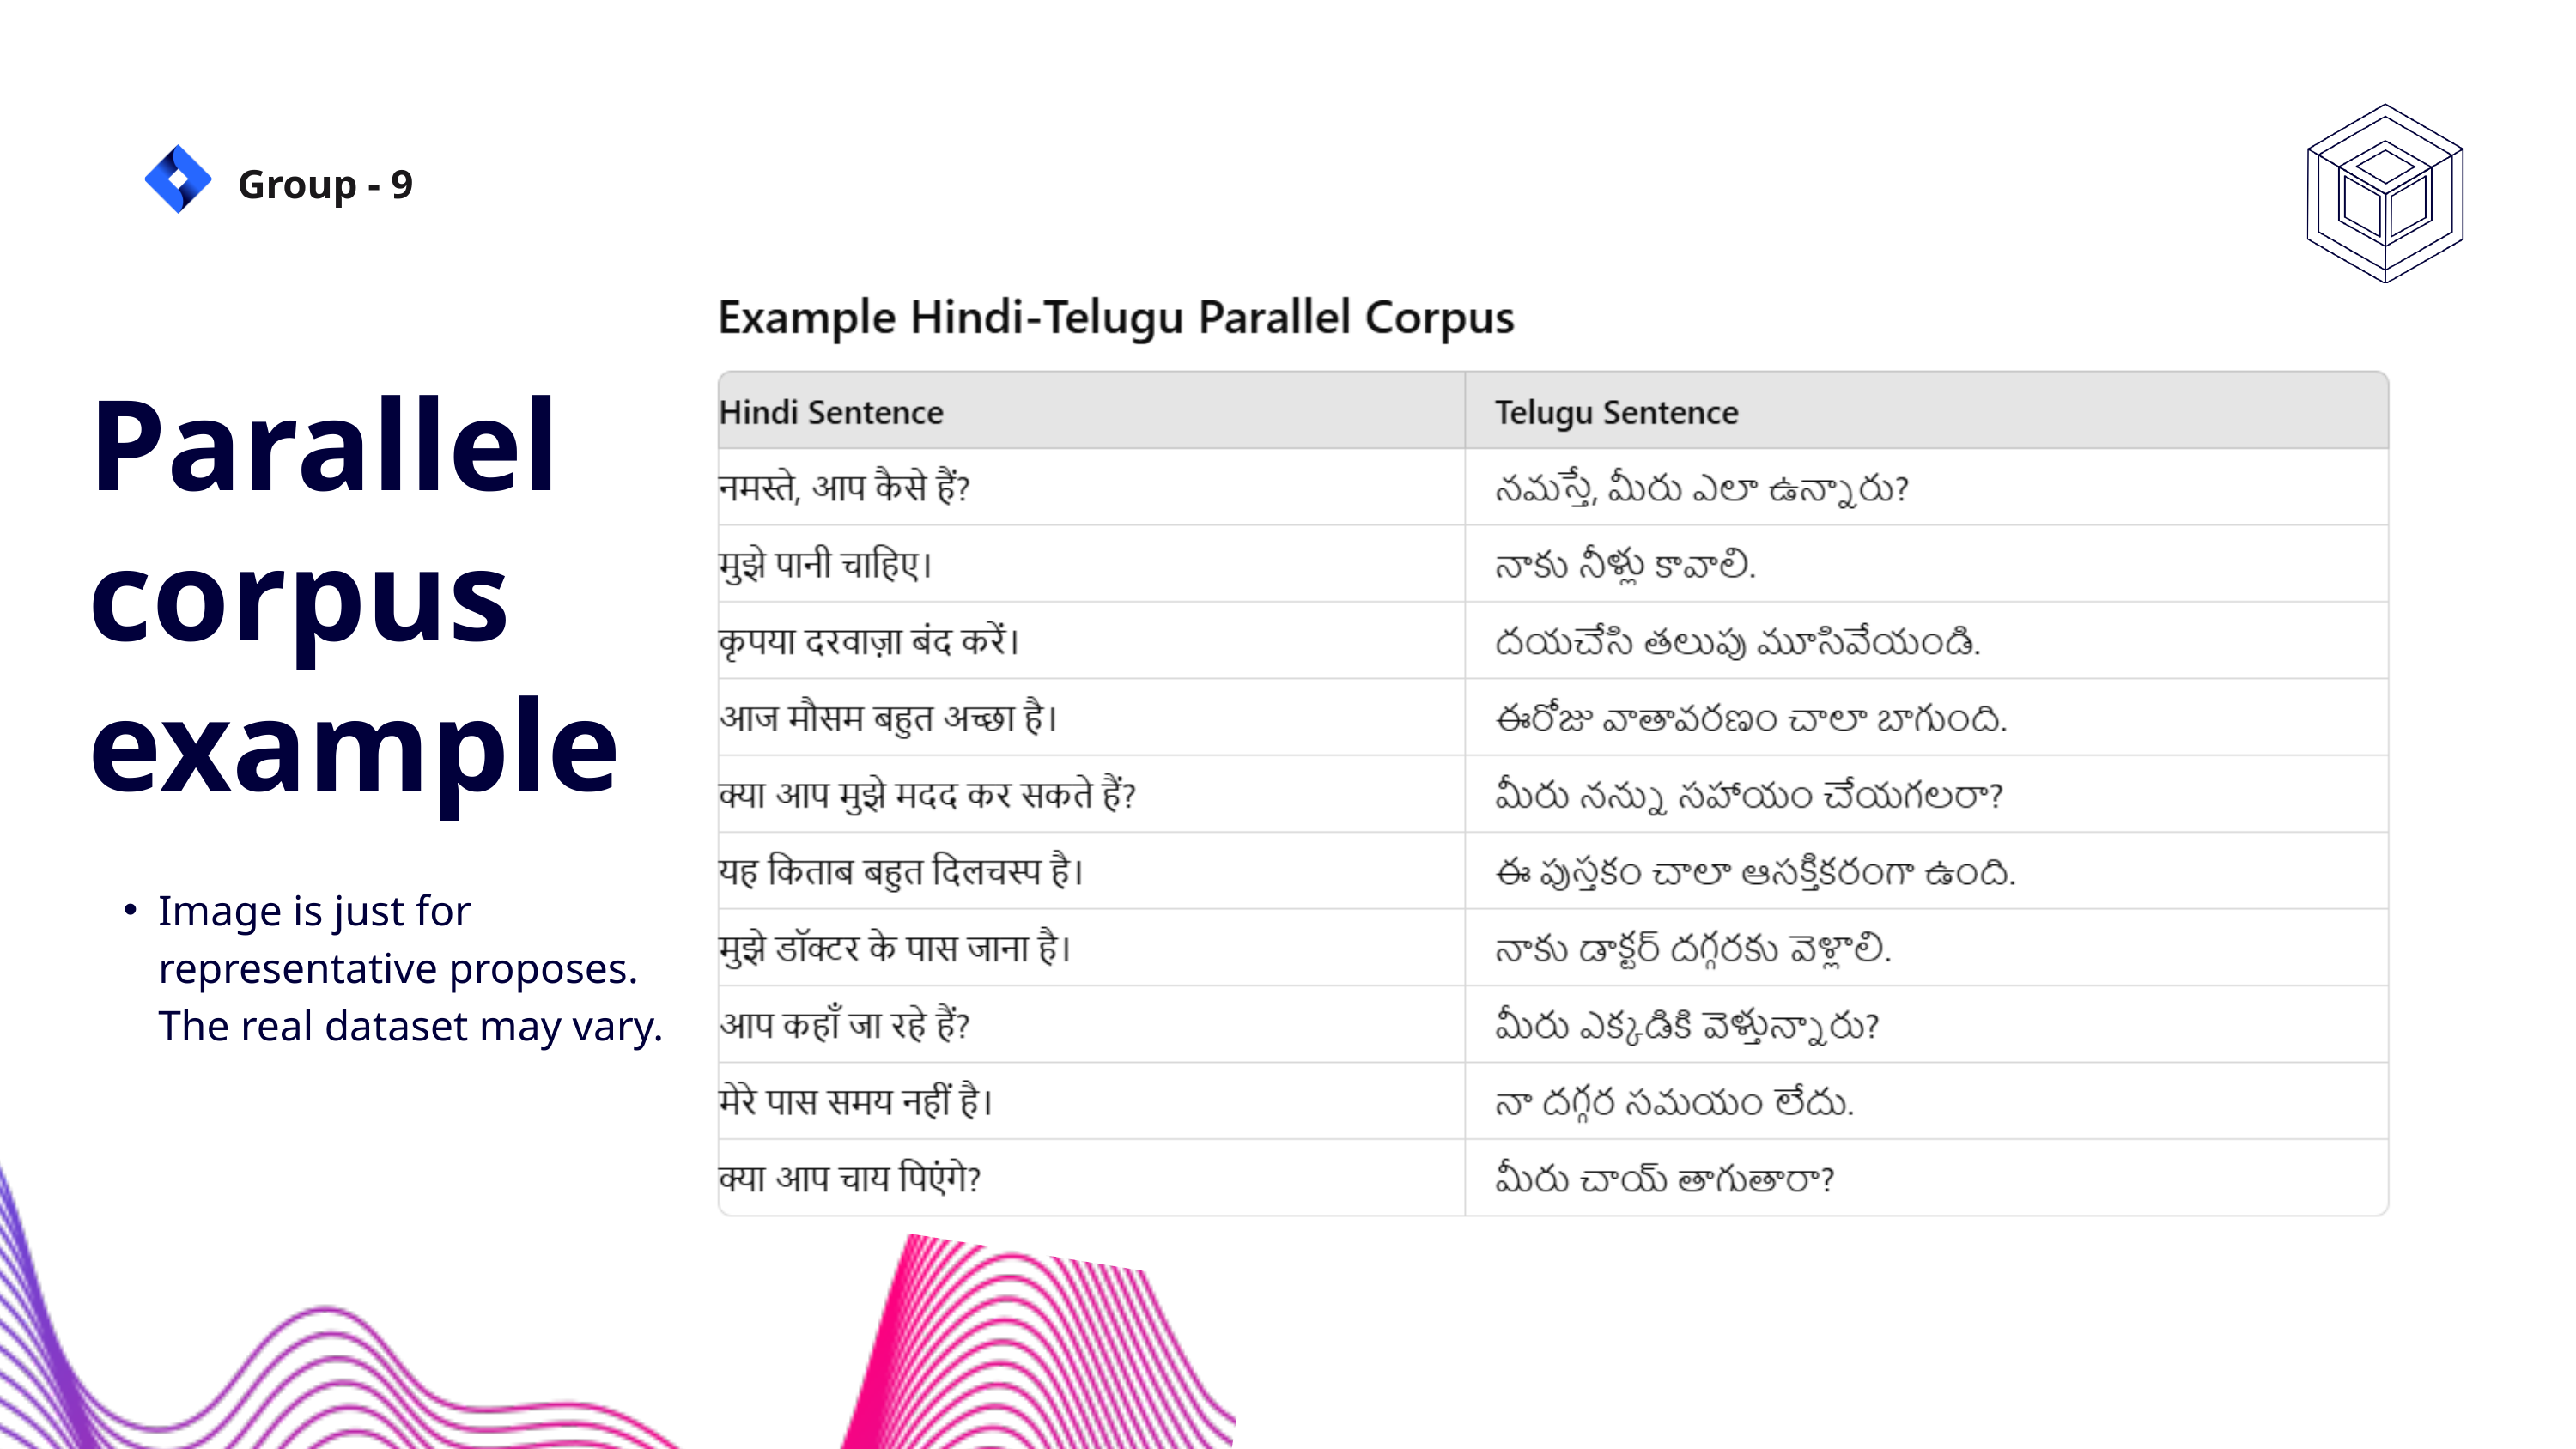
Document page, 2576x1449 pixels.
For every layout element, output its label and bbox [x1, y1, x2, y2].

text_box [0, 1088, 1258, 1449]
text_box [2306, 103, 2464, 284]
text_box [88, 366, 751, 1043]
text_box [144, 144, 696, 215]
text_box [694, 283, 2401, 1223]
